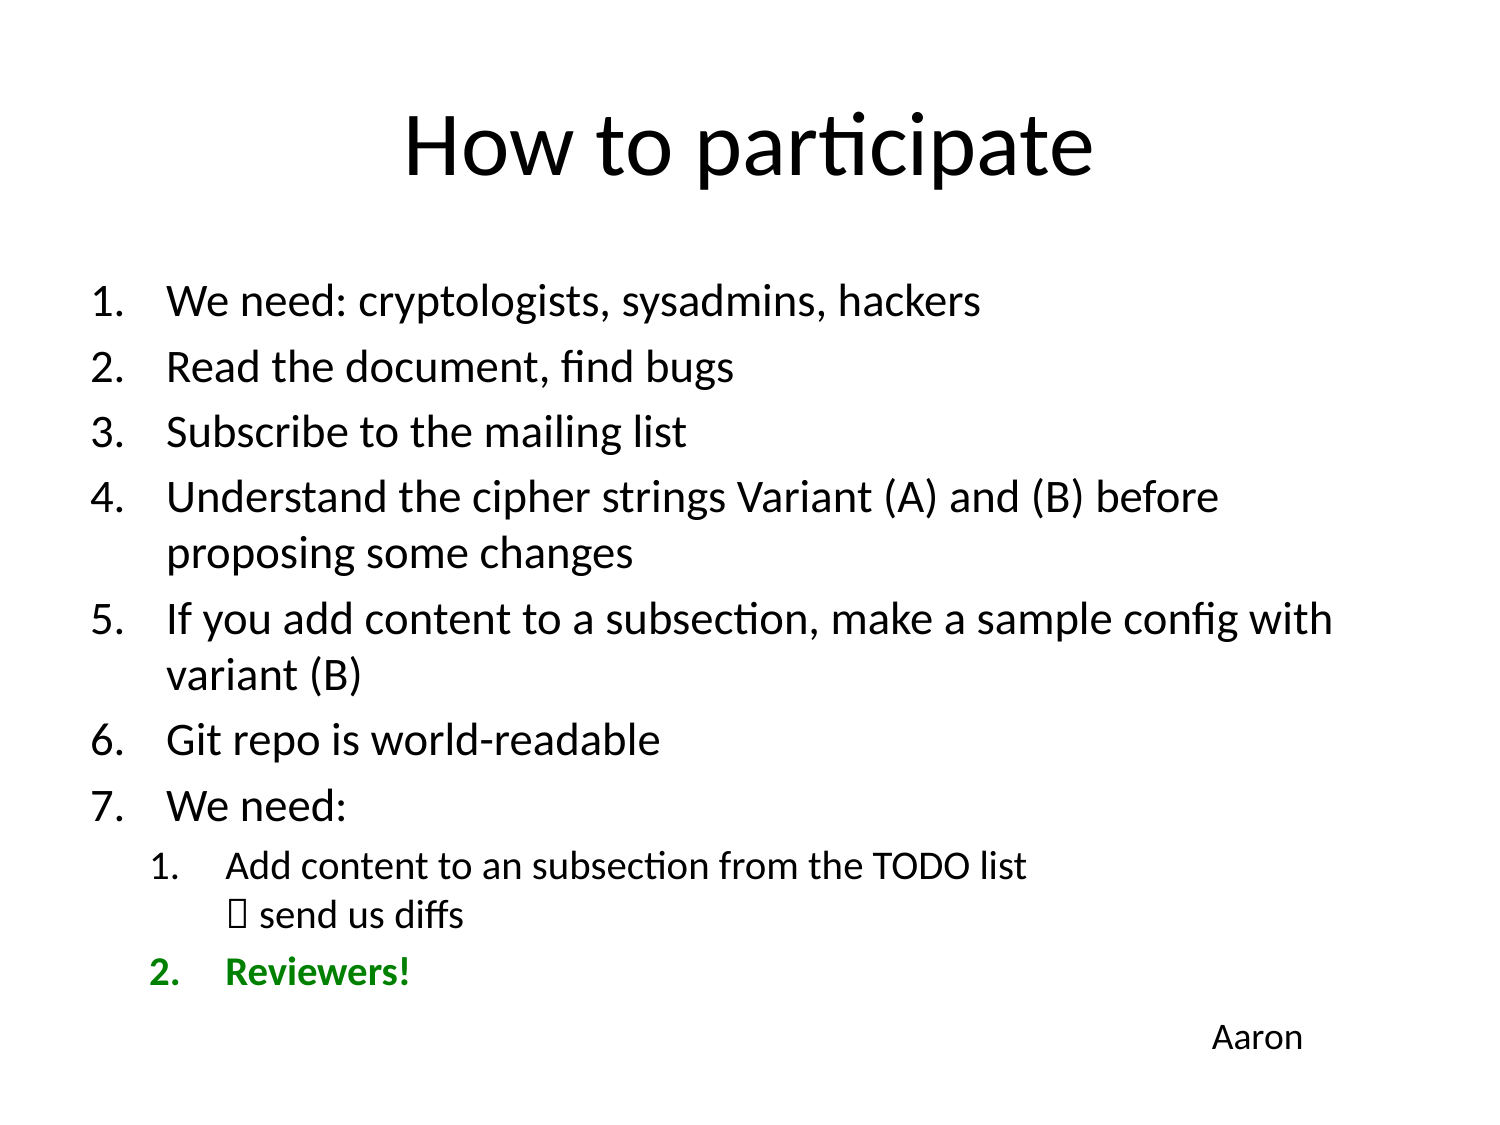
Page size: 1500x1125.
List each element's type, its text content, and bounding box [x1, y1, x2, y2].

list We need: cryptologists, sysadmins, hackers Read the document, find bugs Subscribe to the mailing list Understand the cipher strings Variant (A) and (B) before proposing some changes If you add content to a subsection, make a sample config with variant (B) Git repo is world-readable We need: Add content to an subsection from the TODO list  send us diffs Reviewers! [75, 262, 1425, 1005]
text_box Aaron [1197, 1004, 1425, 1065]
title How to participate [75, 45, 1425, 233]
